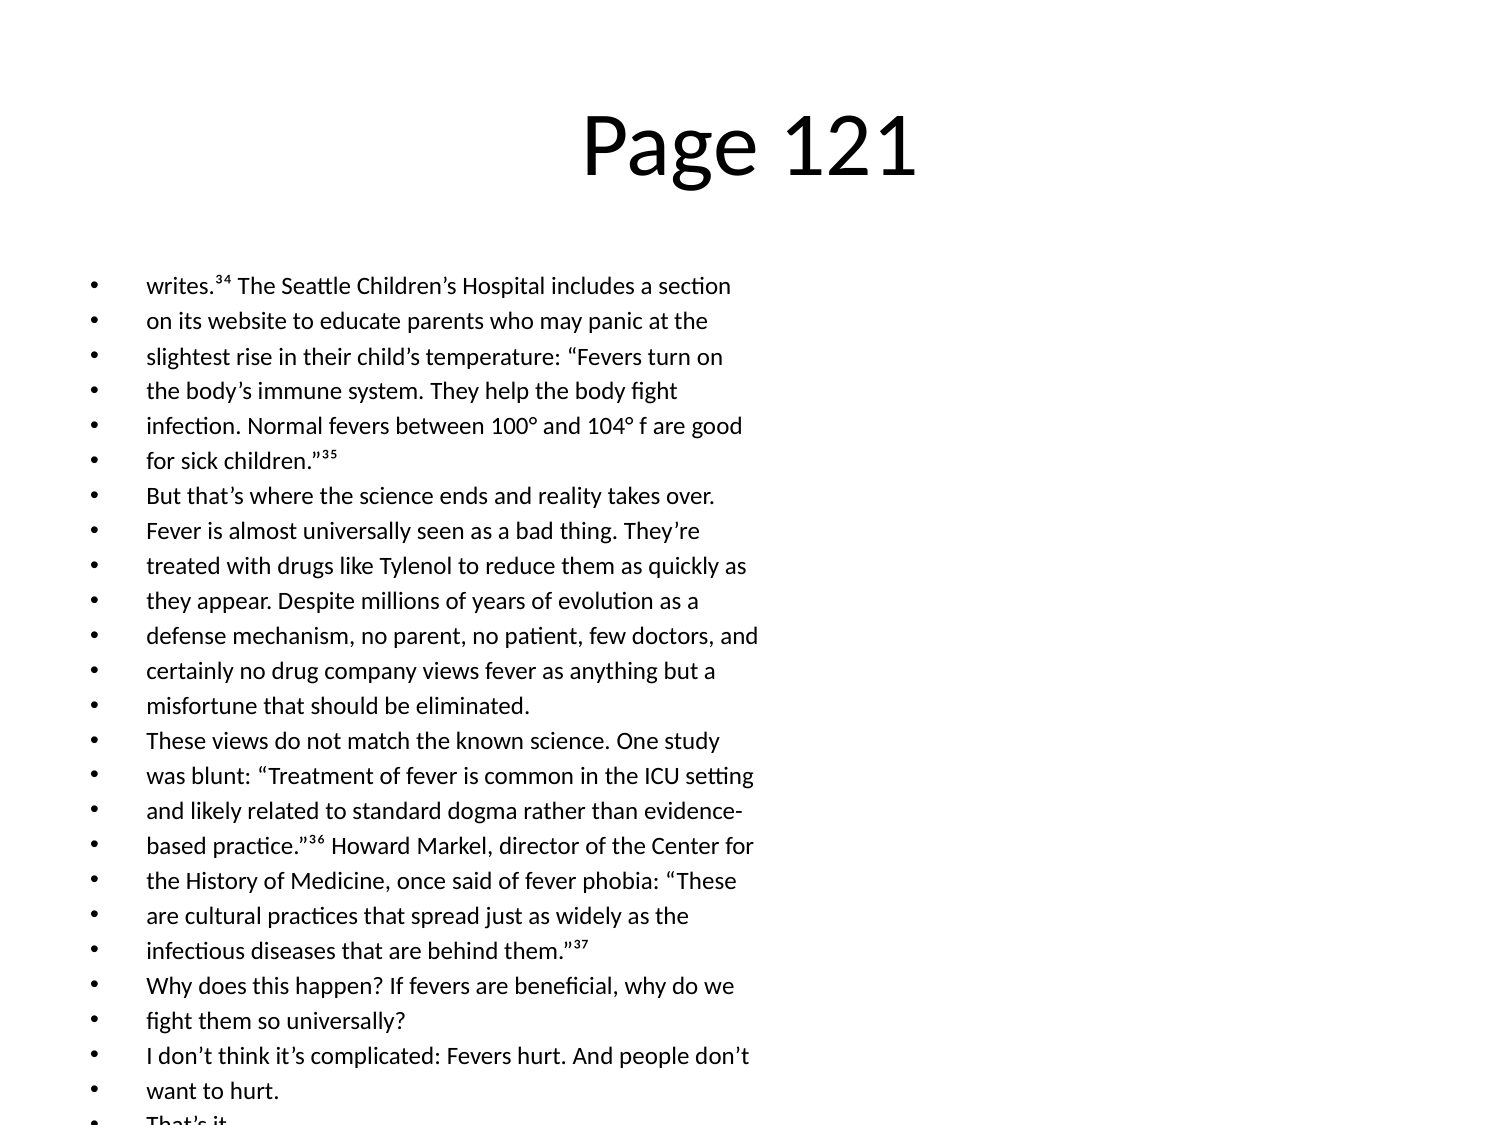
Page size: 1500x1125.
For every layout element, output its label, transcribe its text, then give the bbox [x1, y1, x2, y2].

list writes.³⁴ The Seattle Children’s Hospital includes a section on its website to educate parents who may panic at the slightest rise in their child’s temperature: “Fevers turn on the body’s immune system. They help the body ﬁght infection. Normal fevers between 100° and 104° f are good for sick children.”³⁵ But that’s where the science ends and reality takes over. Fever is almost universally seen as a bad thing. They’re treated with drugs like Tylenol to reduce them as quickly as they appear. Despite millions of years of evolution as a defense mechanism, no parent, no patient, few doctors, and certainly no drug company views fever as anything but a misfortune that should be eliminated. These views do not match the known science. One study was blunt: “Treatment of fever is common in the ICU setting and likely related to standard dogma rather than evidence- based practice.”³⁶ Howard Markel, director of the Center for the History of Medicine, once said of fever phobia: “These are cultural practices that spread just as widely as the infectious diseases that are behind them.”³⁷ Why does this happen? If fevers are beneﬁcial, why do we ﬁght them so universally? I don’t think it’s complicated: Fevers hurt. And people don’t want to hurt. That’s it. A doctor’s goal is not just to cure disease. It’s to cure disease within the conﬁnes of what’s reasonable and tolerable to the patient. Fevers can have marginal beneﬁts in ﬁghting infection, but they hurt. And I go to the doctor to stop hurting. I don’t care about double-blind studies when I’m [75, 262, 1425, 1005]
title Page 121 [75, 45, 1425, 233]
